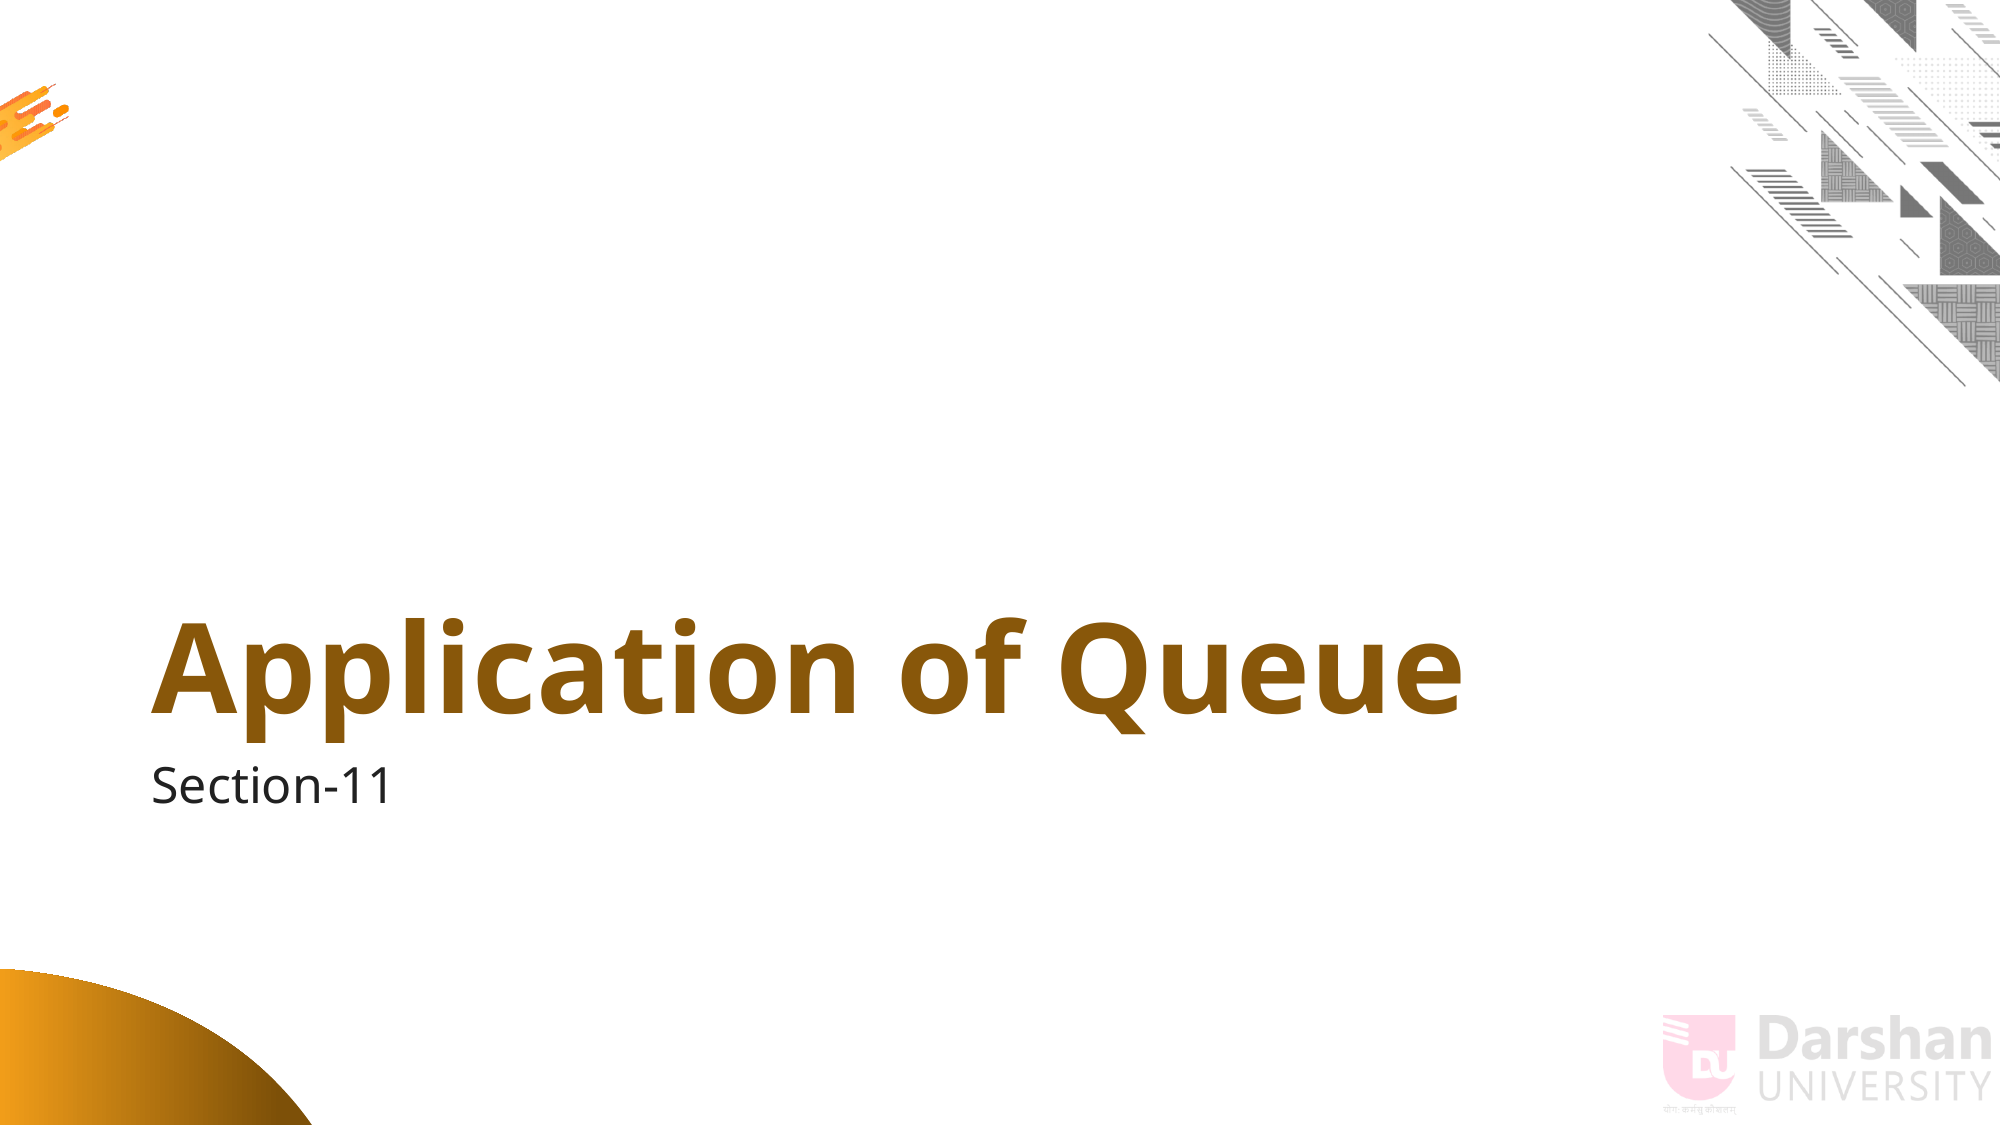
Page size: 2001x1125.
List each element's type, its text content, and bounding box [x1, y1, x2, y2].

list Section-11 [136, 752, 1862, 999]
picture [0, 65, 90, 193]
title Application of Queue [136, 280, 2000, 749]
